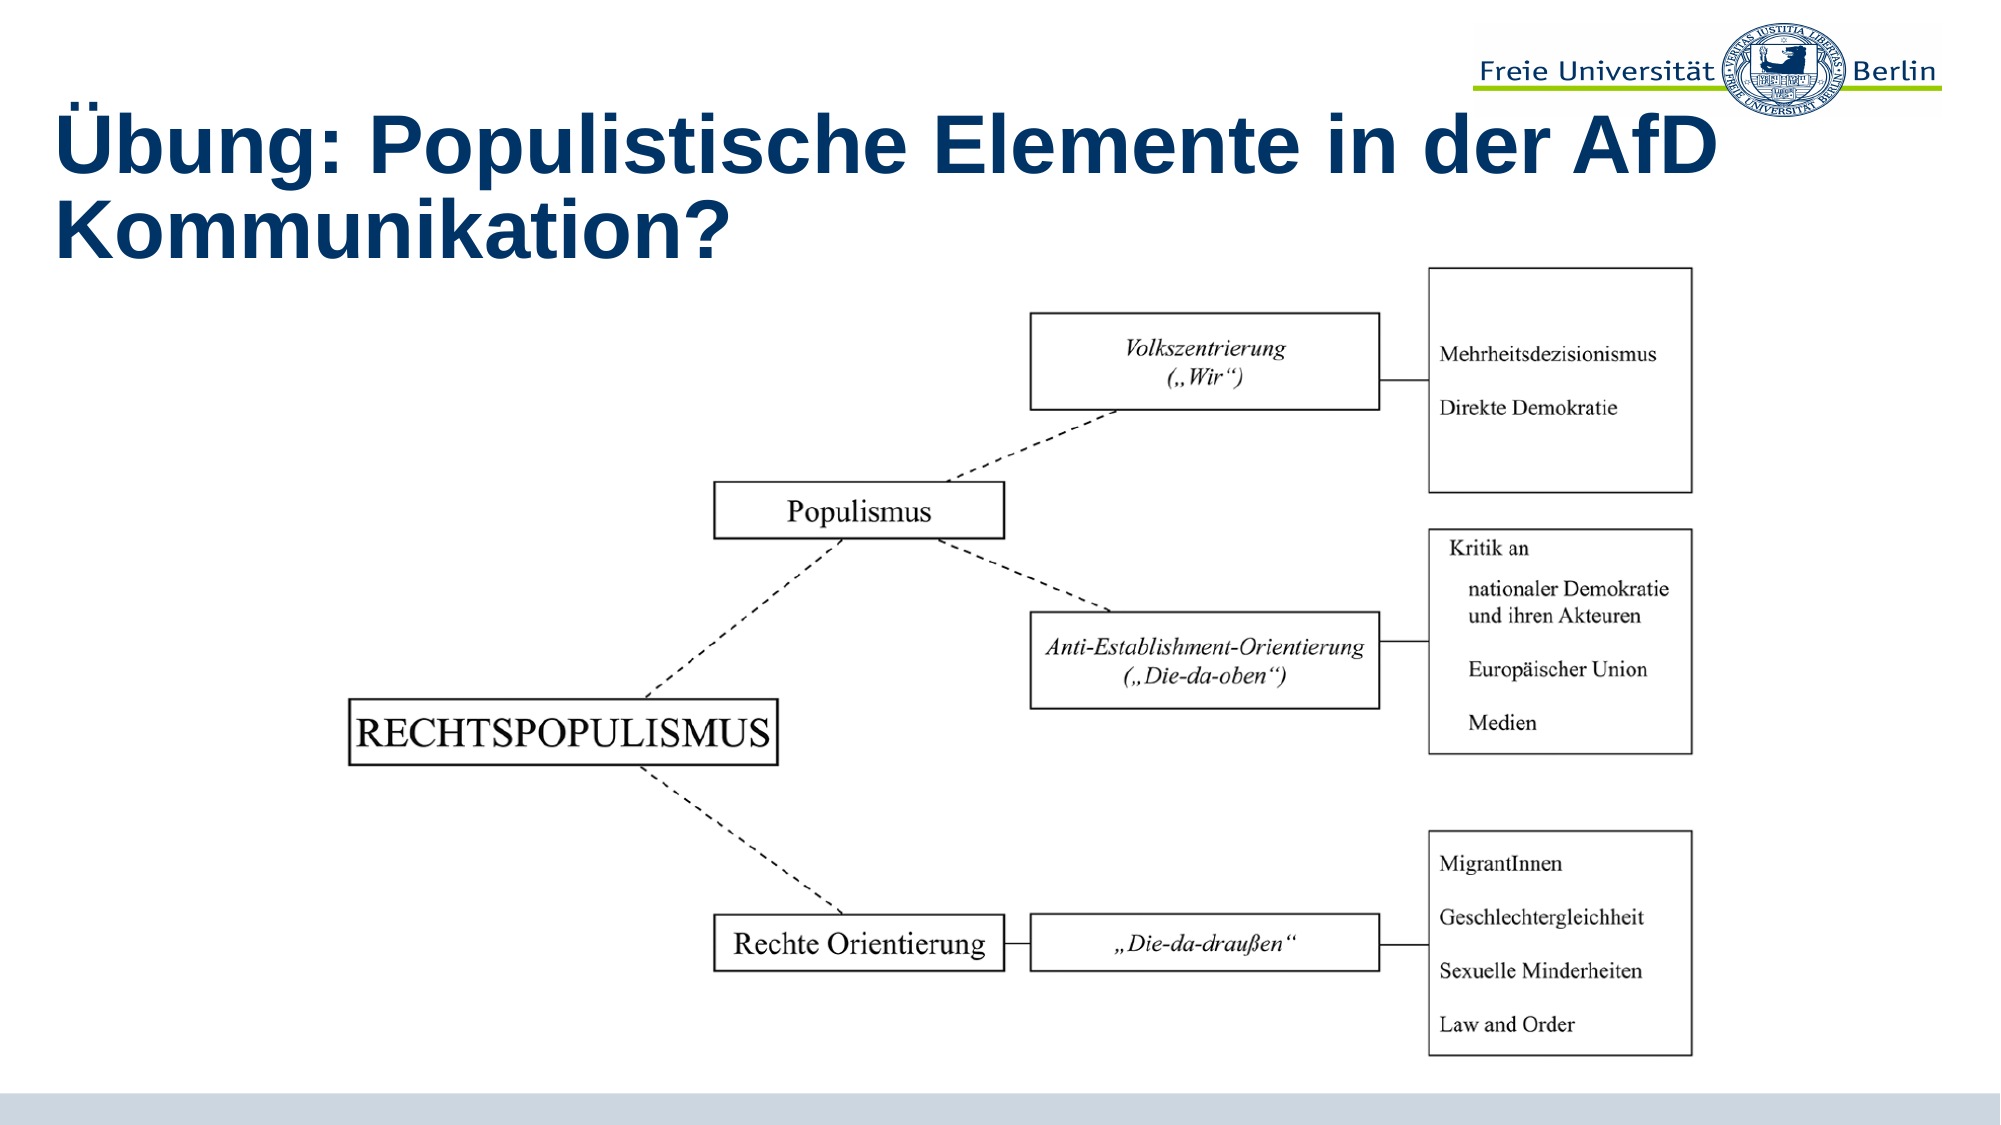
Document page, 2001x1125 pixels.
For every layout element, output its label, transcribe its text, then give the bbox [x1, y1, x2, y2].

picture [1473, 23, 1942, 117]
title Übung: Populistische Elemente in der AfD Kommunikation? [54, 154, 1946, 226]
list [302, 265, 1698, 1064]
